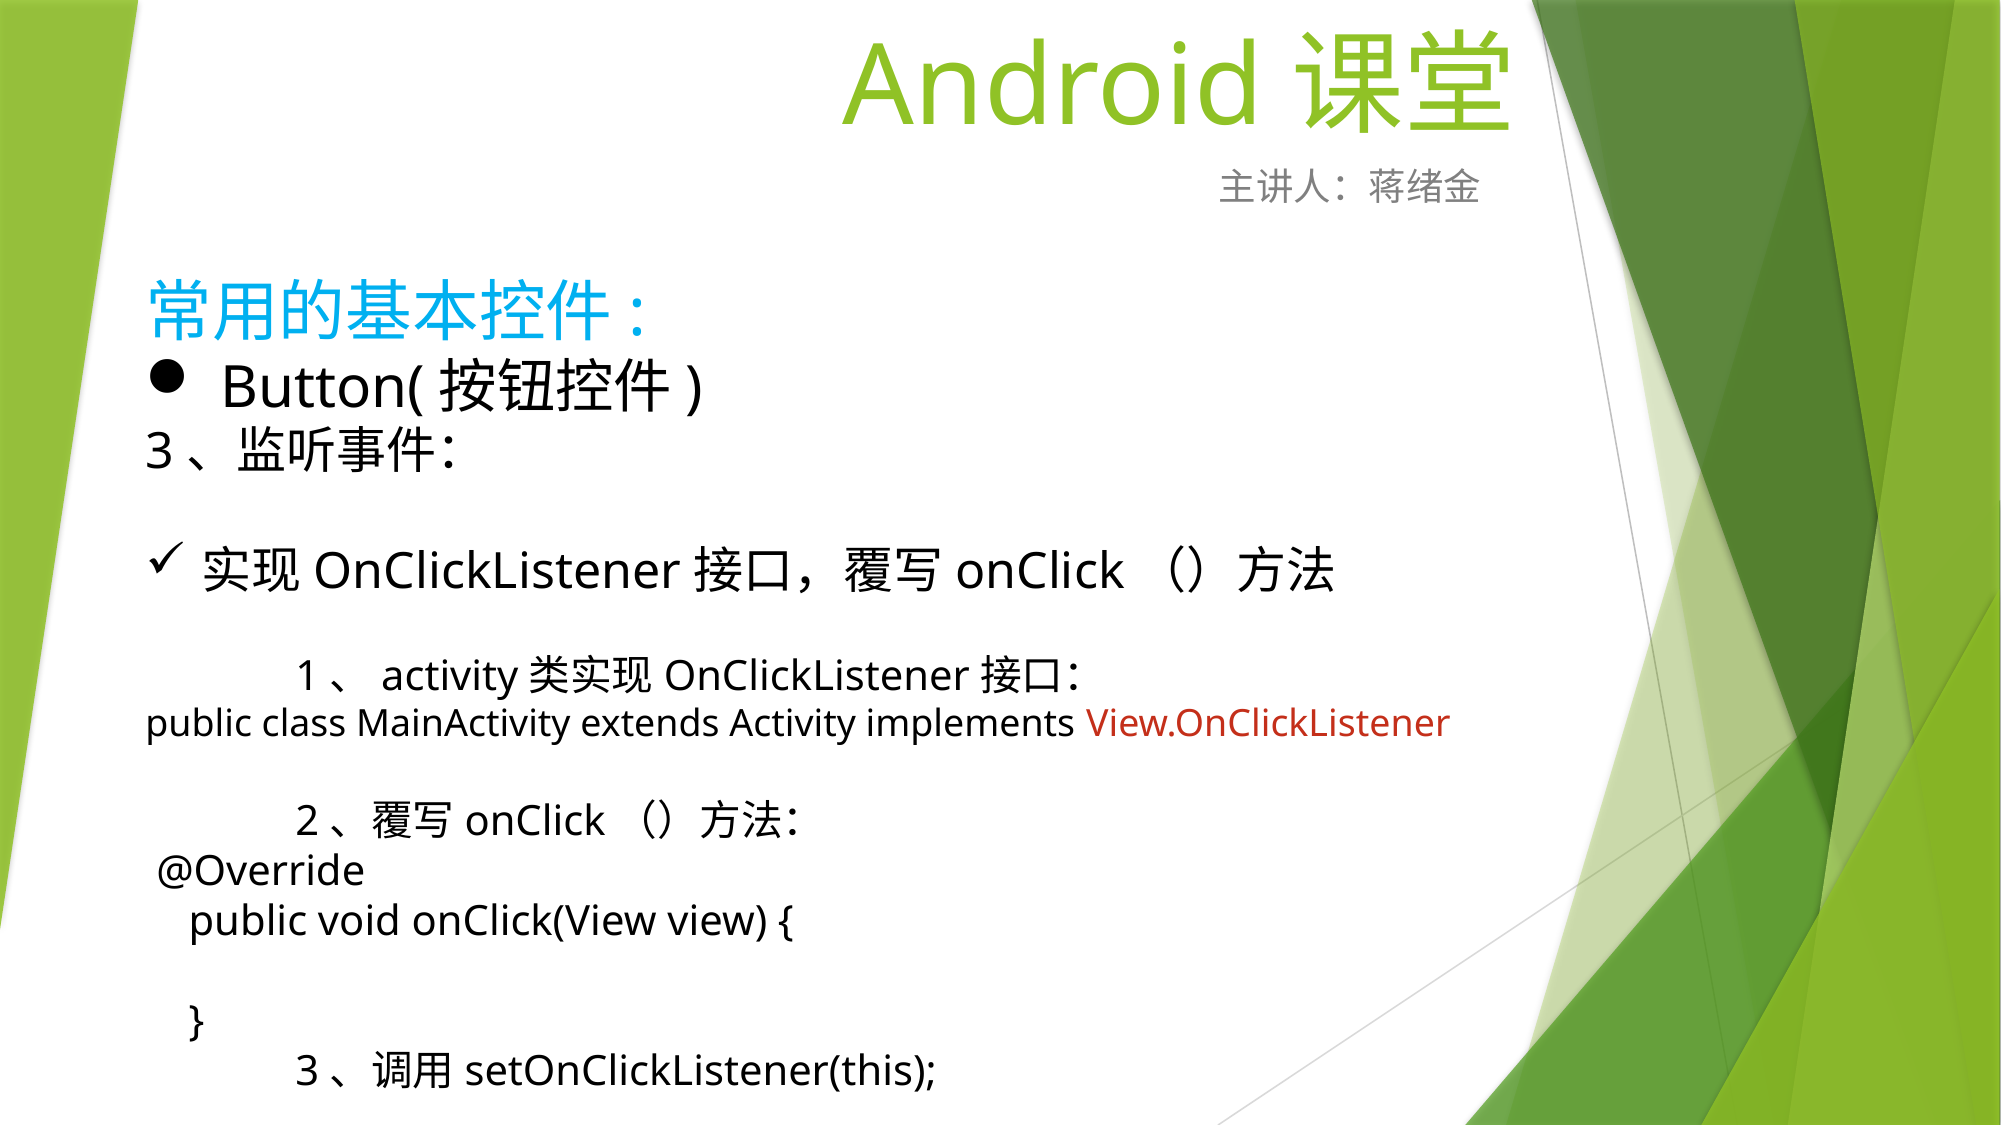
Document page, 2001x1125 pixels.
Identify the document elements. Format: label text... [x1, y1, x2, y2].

text_box 常用的基本控件: Button(按钮控件) 3、监听事件： 实现OnClickListener接口，覆写onClick（）方法 1、activity类实现OnClickListener接口： public class MainActivity extends Activity implements View.OnClickListener 2、覆写onClick（）方法： @Override public void onClick(View view) { } 3、调用setOnClickListener(this); [130, 261, 1514, 1102]
title Android课堂 [256, 0, 1531, 155]
subtitle 主讲人：蒋绪金 [210, 154, 1514, 239]
